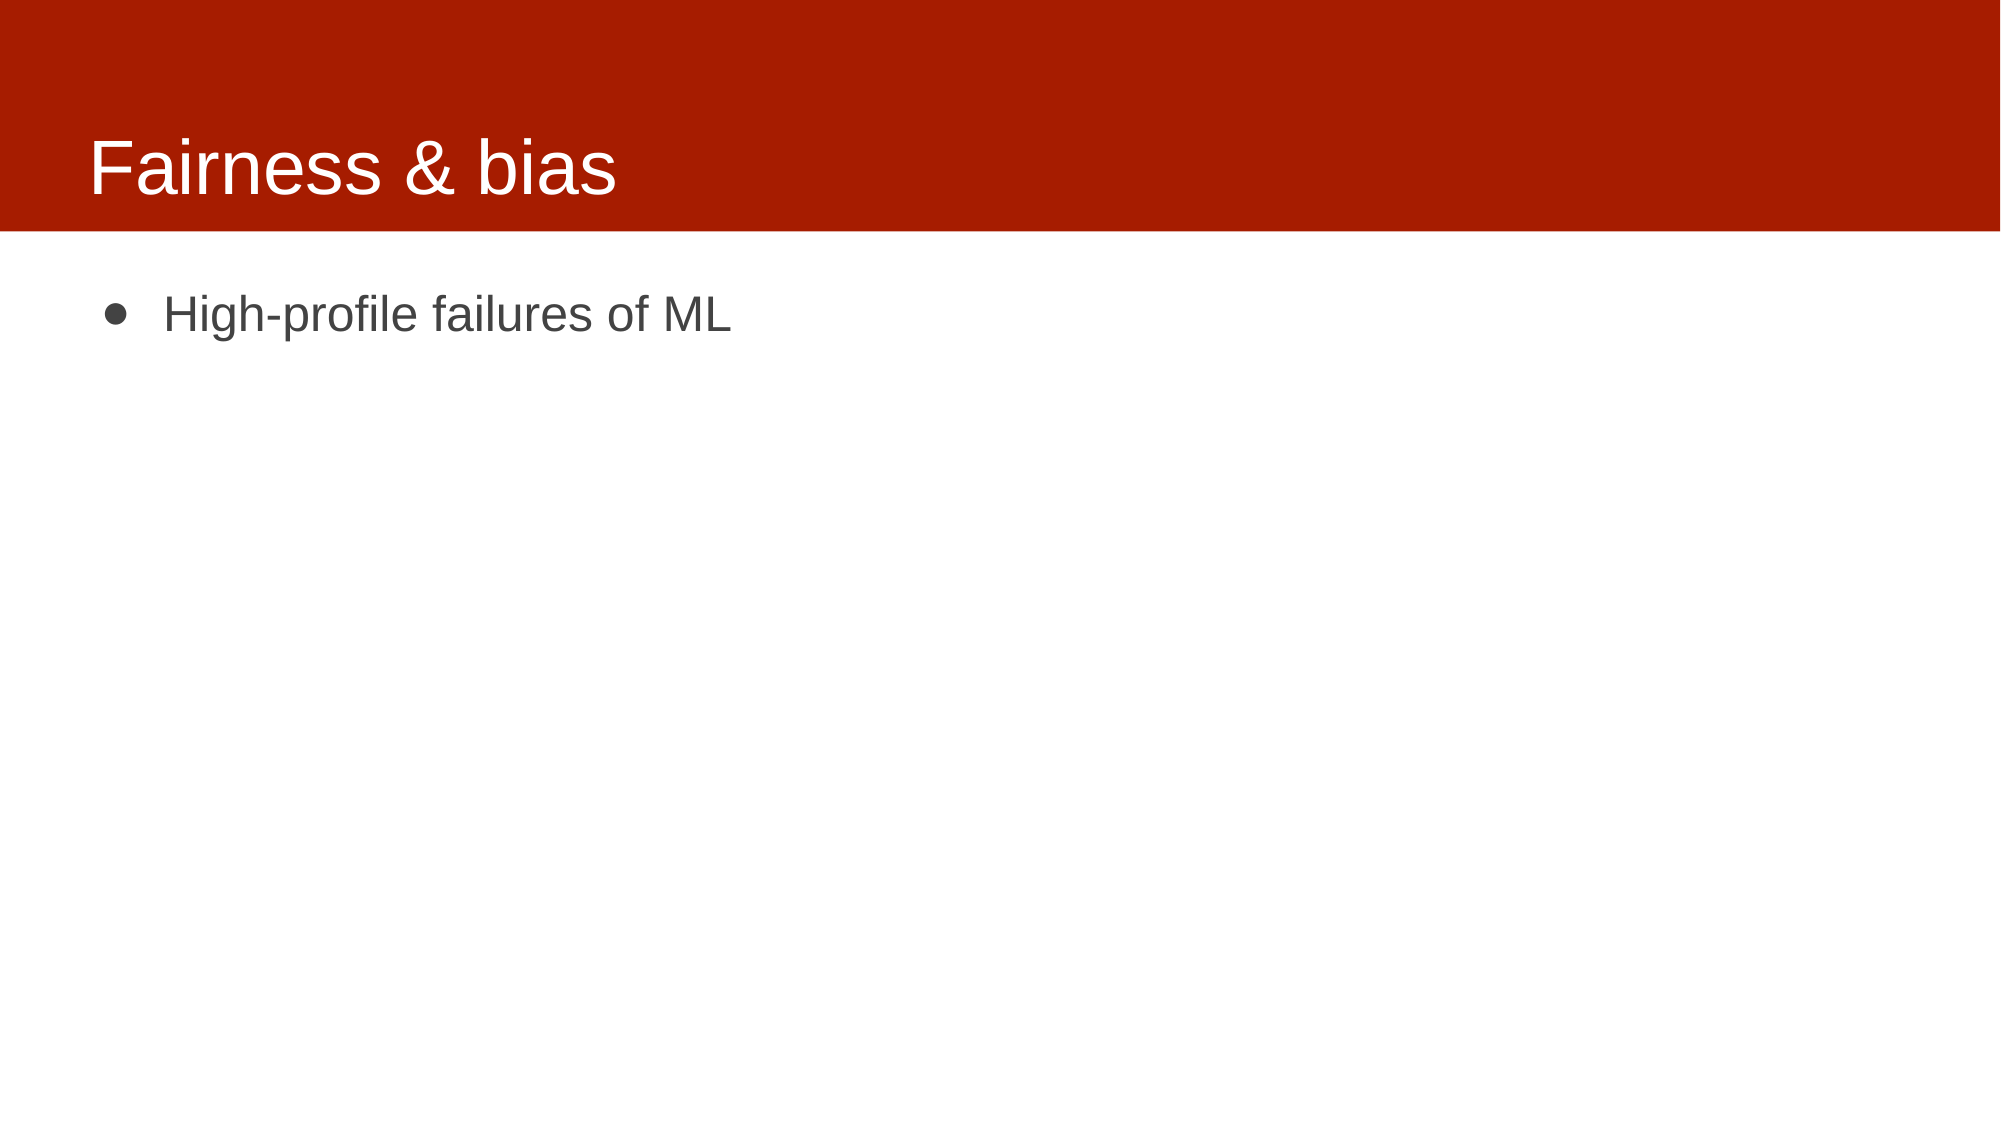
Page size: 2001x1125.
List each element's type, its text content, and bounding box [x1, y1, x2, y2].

list High-profile failures of ML [68, 252, 1932, 1000]
title Fairness & bias [68, 97, 1932, 223]
